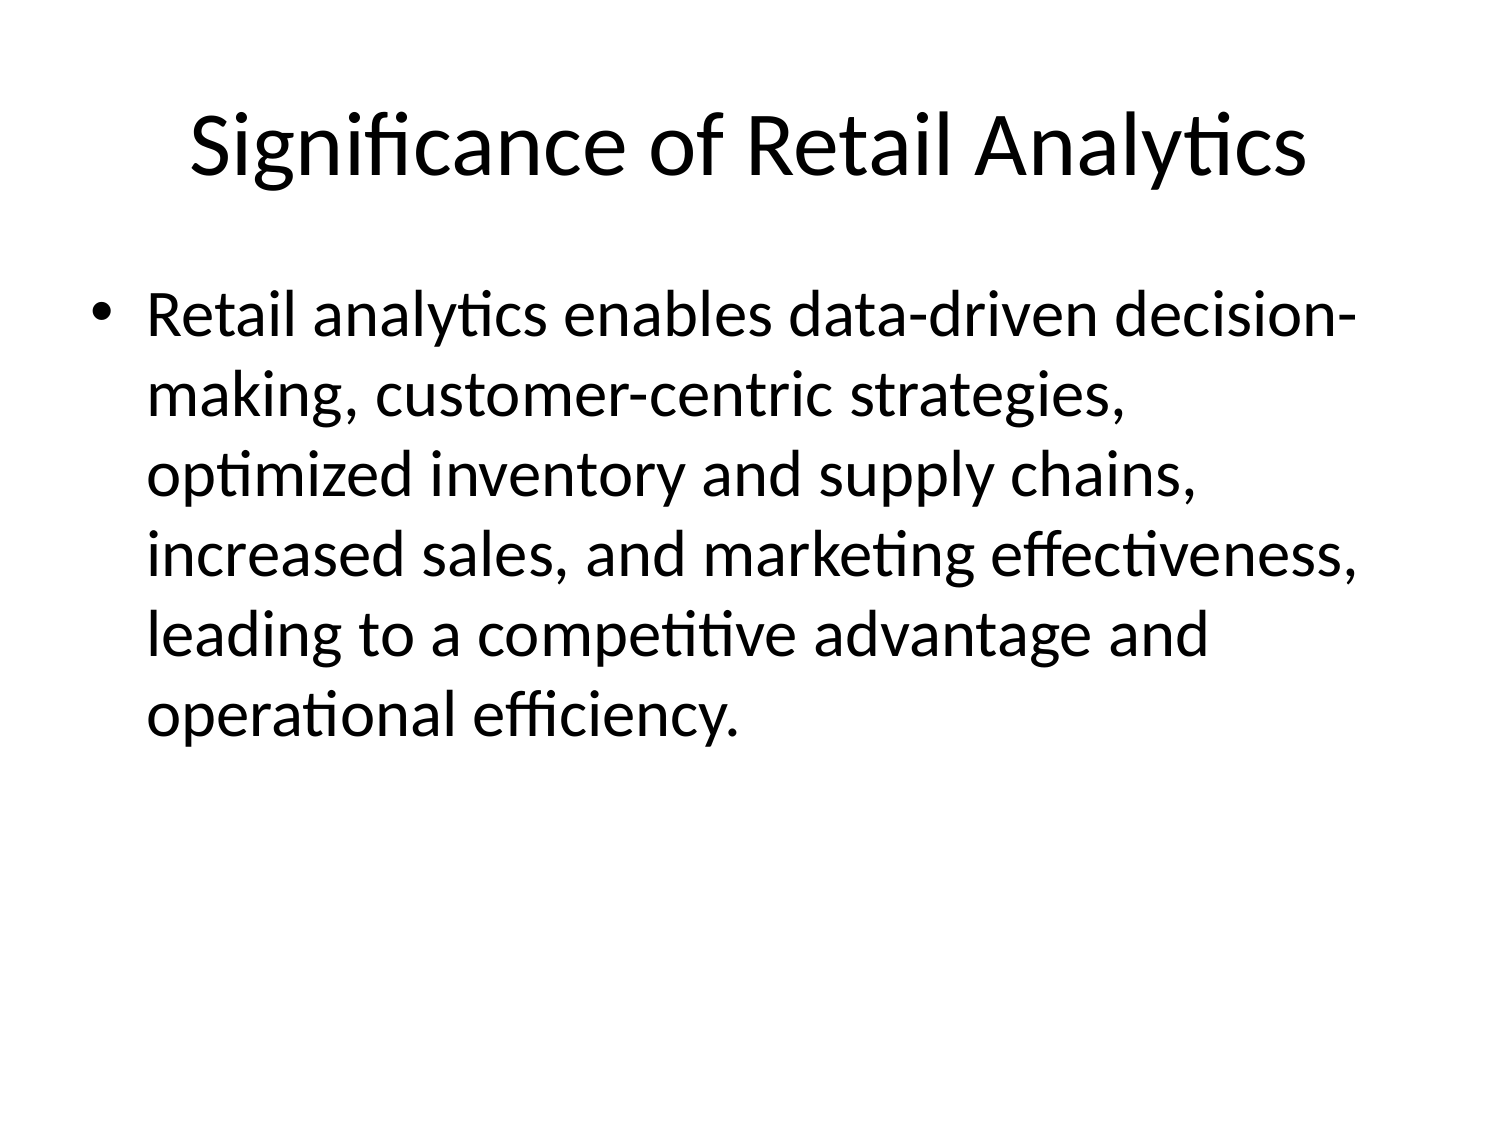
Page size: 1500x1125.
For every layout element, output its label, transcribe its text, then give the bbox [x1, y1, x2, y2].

list Retail analytics enables data-driven decision-making, customer-centric strategies, optimized inventory and supply chains, increased sales, and marketing effectiveness, leading to a competitive advantage and operational efficiency. [75, 262, 1425, 1005]
title Significance of Retail Analytics [75, 45, 1425, 233]
